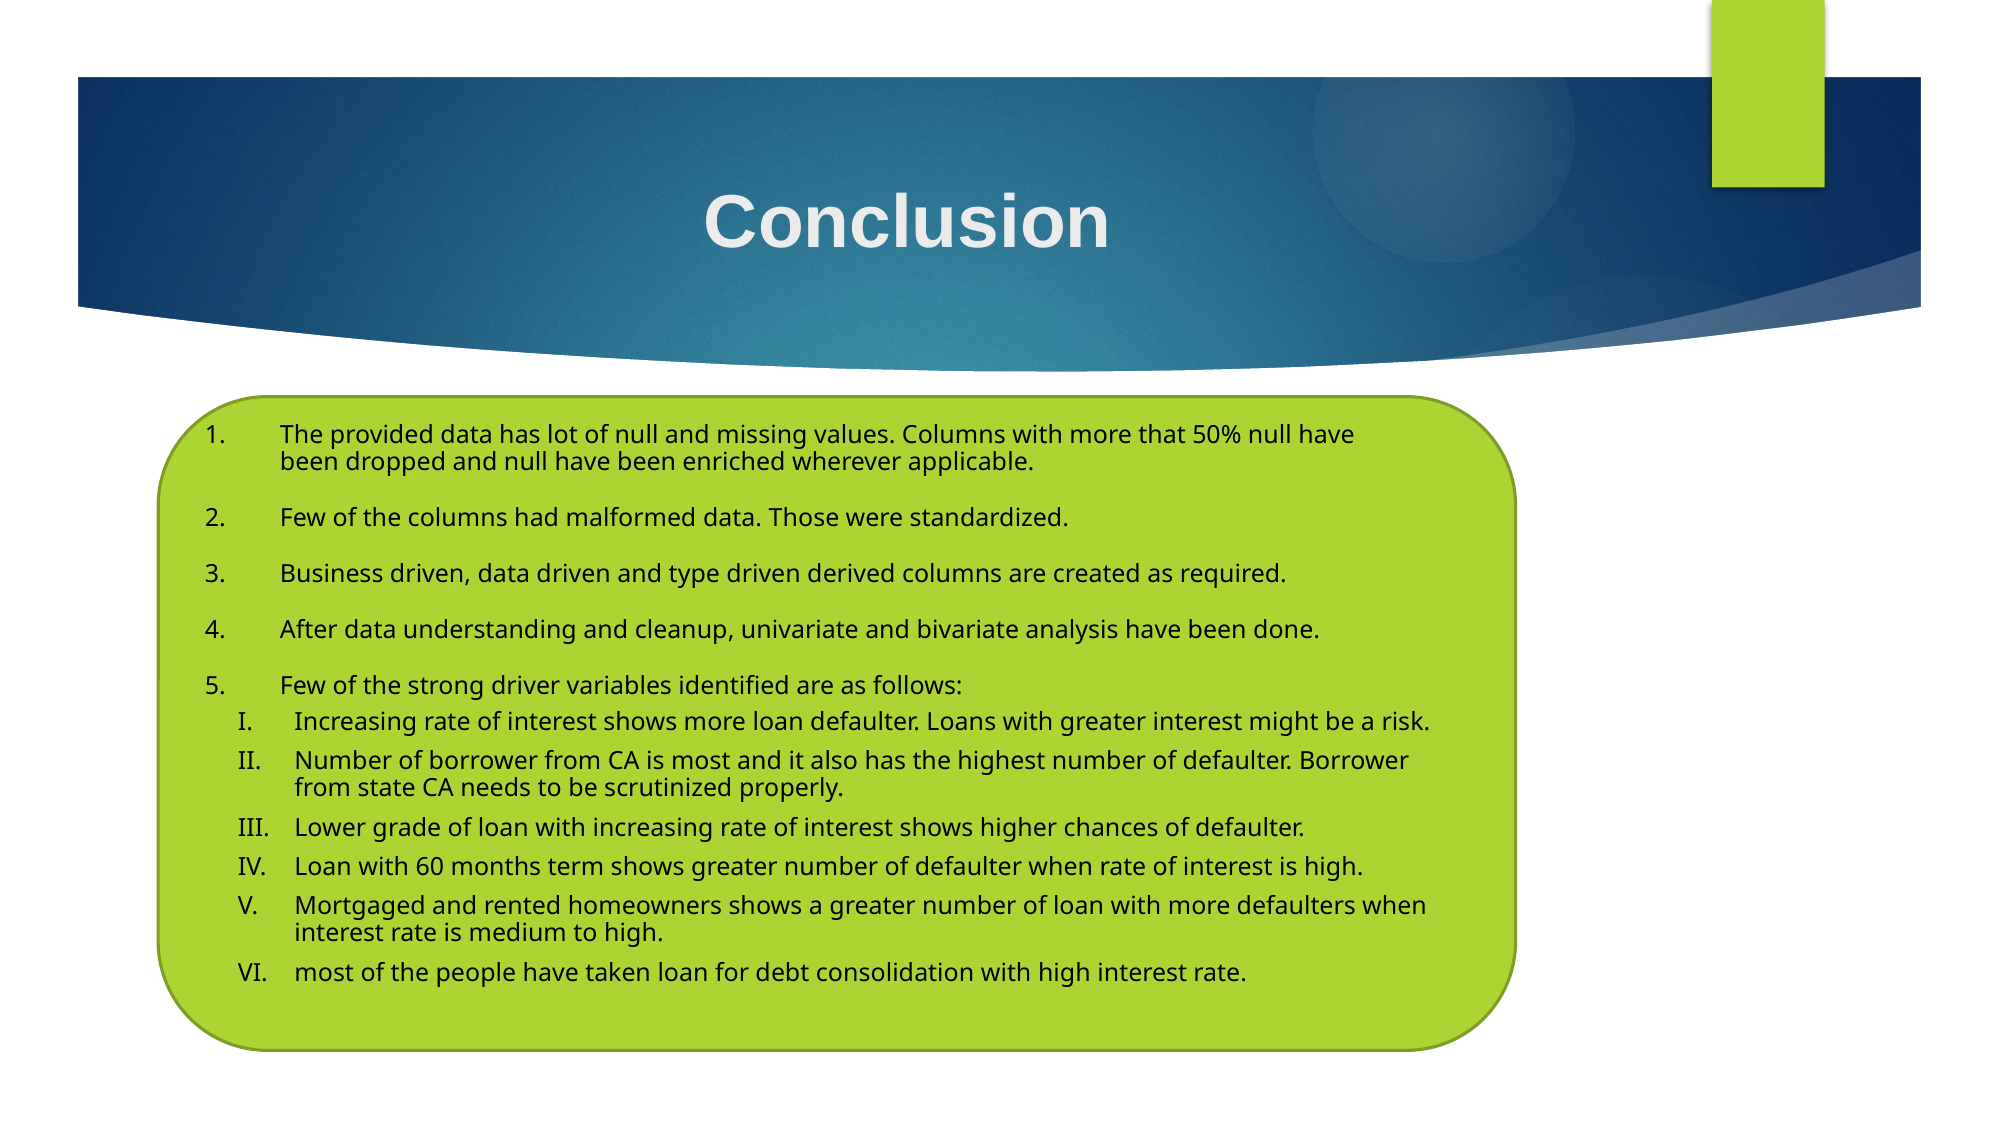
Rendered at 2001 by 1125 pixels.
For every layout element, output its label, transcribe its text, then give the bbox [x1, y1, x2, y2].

title Conclusion [189, 159, 1627, 276]
text_box The provided data has lot of null and missing values. Columns with more that 50% null have been dropped and null have been enriched wherever applicable. Few of the columns had malformed data. Those were standardized. Business driven, data driven and type driven derived columns are created as required. After data understanding and cleanup, univariate and bivariate analysis have been done. Few of the strong driver variables identified are as follows: Increasing rate of interest shows more loan defaulter. Loans with greater interest might be a risk. Number of borrower from CA is most and it also has the highest number of defaulter. Borrower from state CA needs to be scrutinized properly. Lower grade of loan with increasing rate of interest shows higher chances of defaulter. Loan with 60 months term shows greater number of defaulter when rate of interest is high. Mortgaged and rented homeowners shows a greater number of loan with more defaulters when interest rate is medium to high. most of the people have taken loan for debt consolidation with high interest rate. [156, 395, 1518, 1052]
